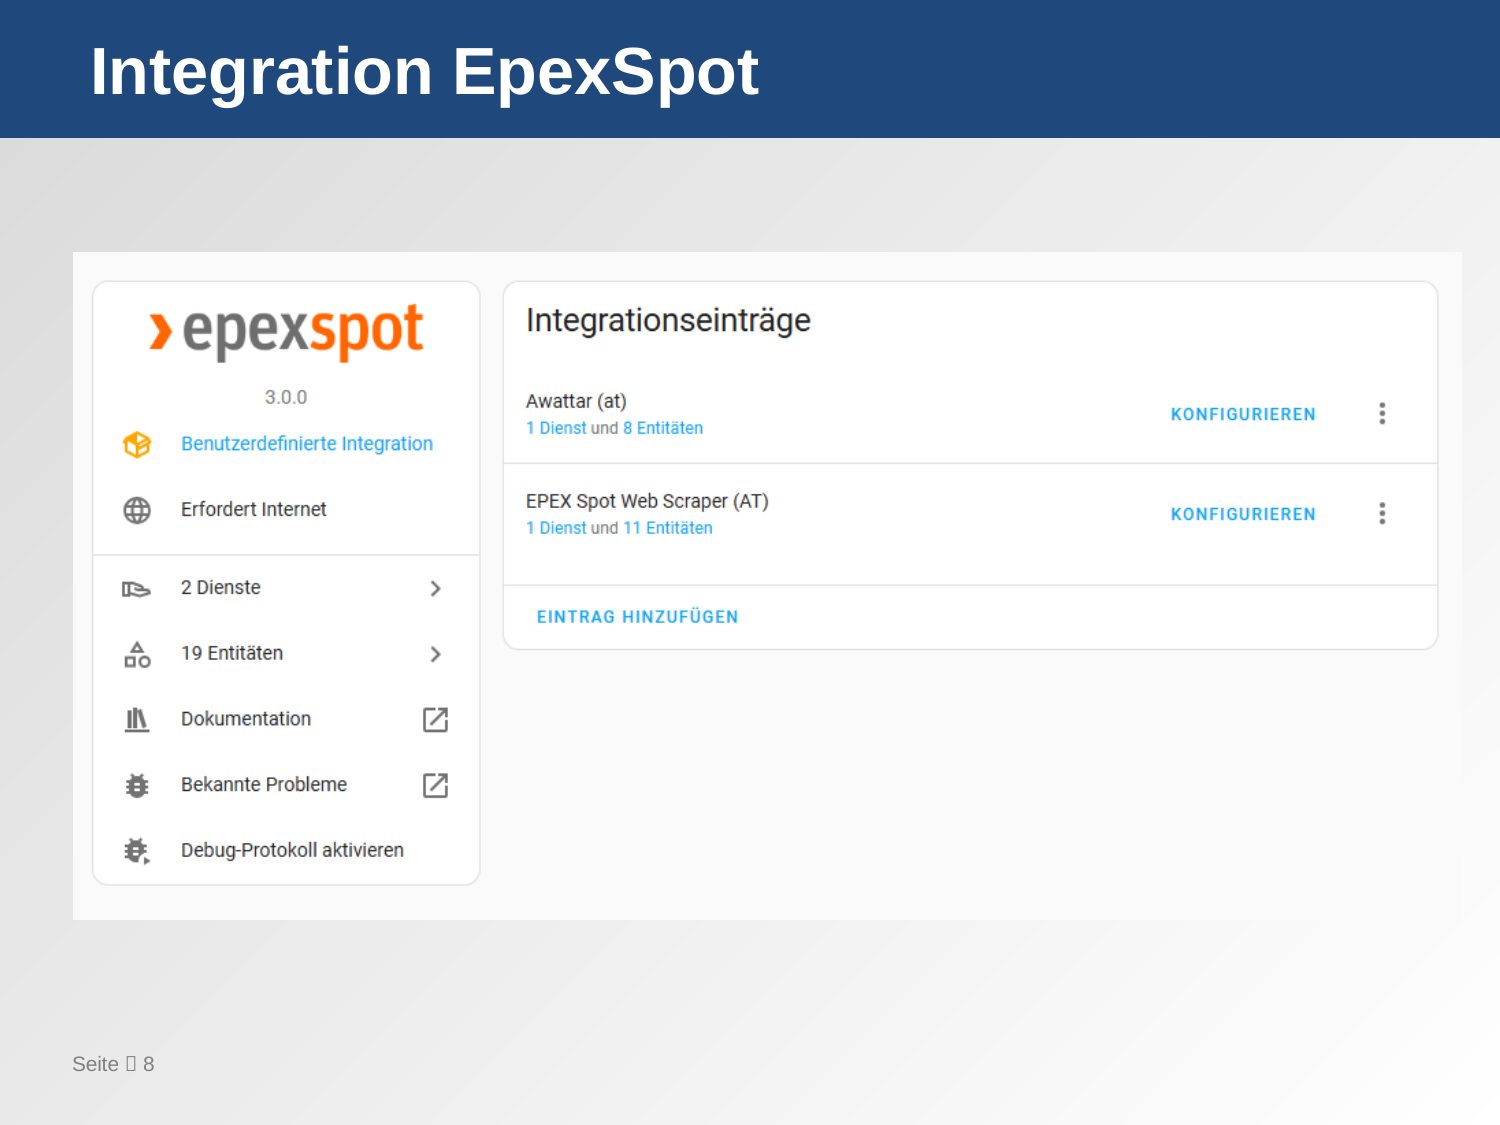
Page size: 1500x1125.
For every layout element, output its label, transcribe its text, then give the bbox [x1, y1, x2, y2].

picture [73, 252, 1462, 920]
title Integration EpexSpot [75, 20, 1425, 208]
